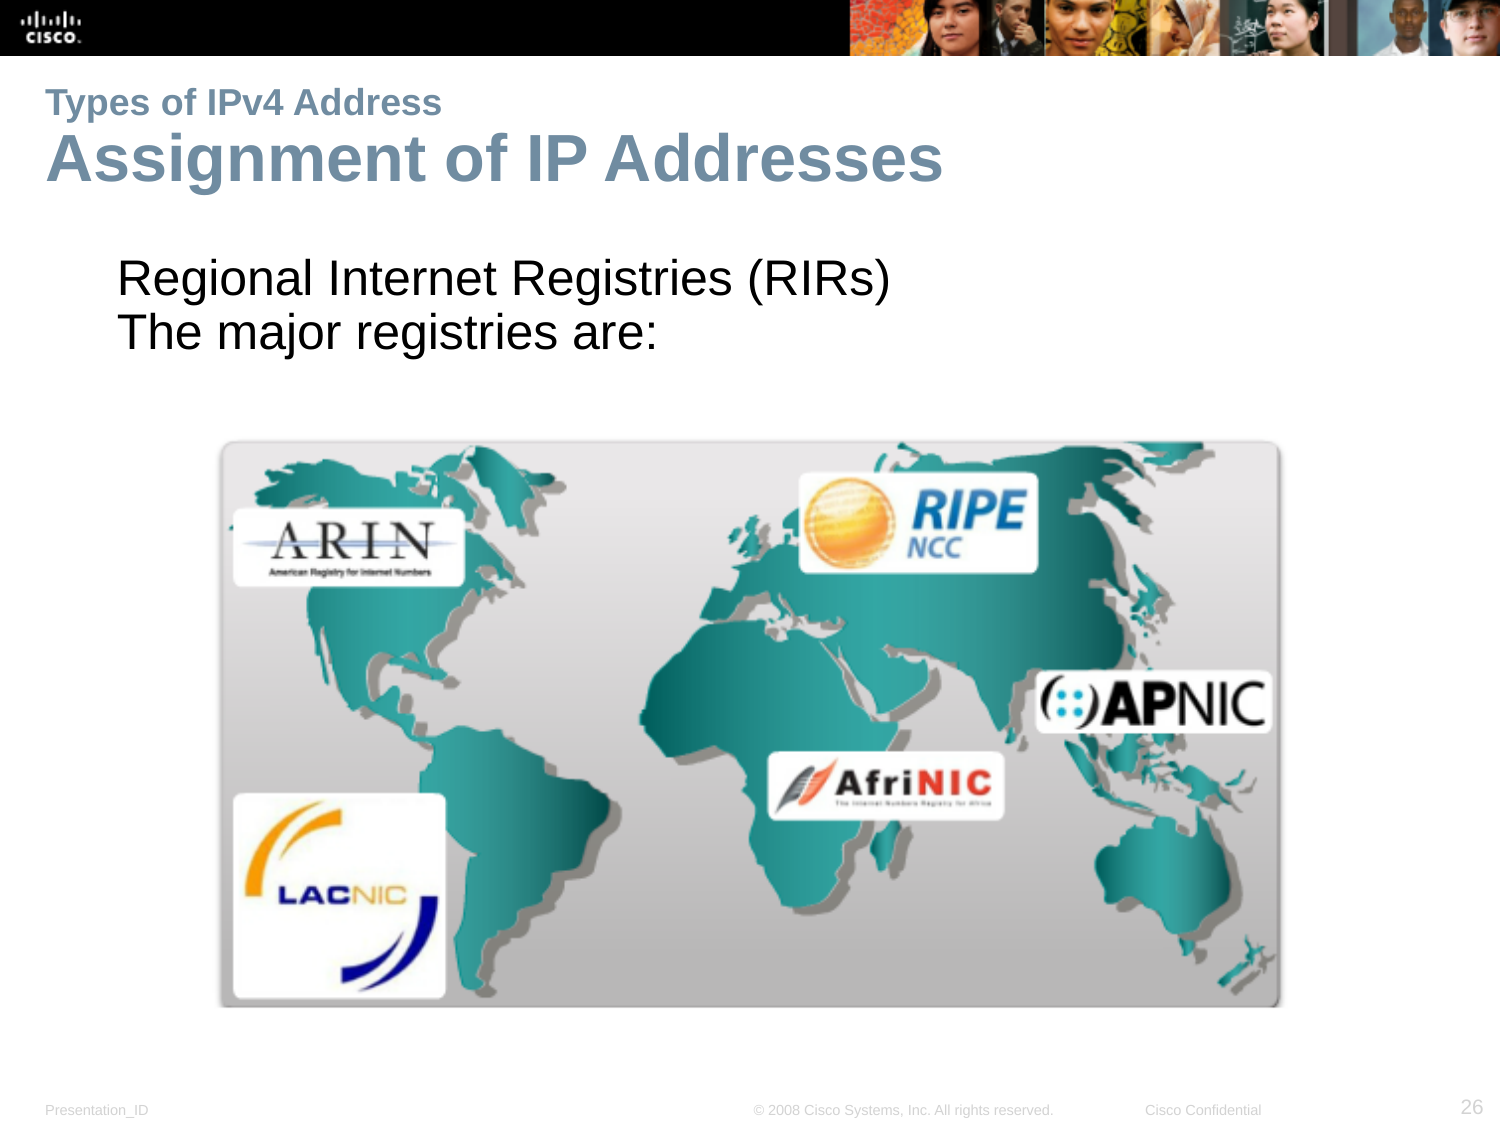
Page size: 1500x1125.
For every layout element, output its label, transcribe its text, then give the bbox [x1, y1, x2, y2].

picture [0, 0, 1500, 56]
text_box Regional Internet Registries (RIRs) The major registries are: [102, 245, 907, 368]
picture [190, 414, 1305, 1022]
title Types of IPv4 Address Assignment of IP Addresses [31, 64, 1471, 203]
